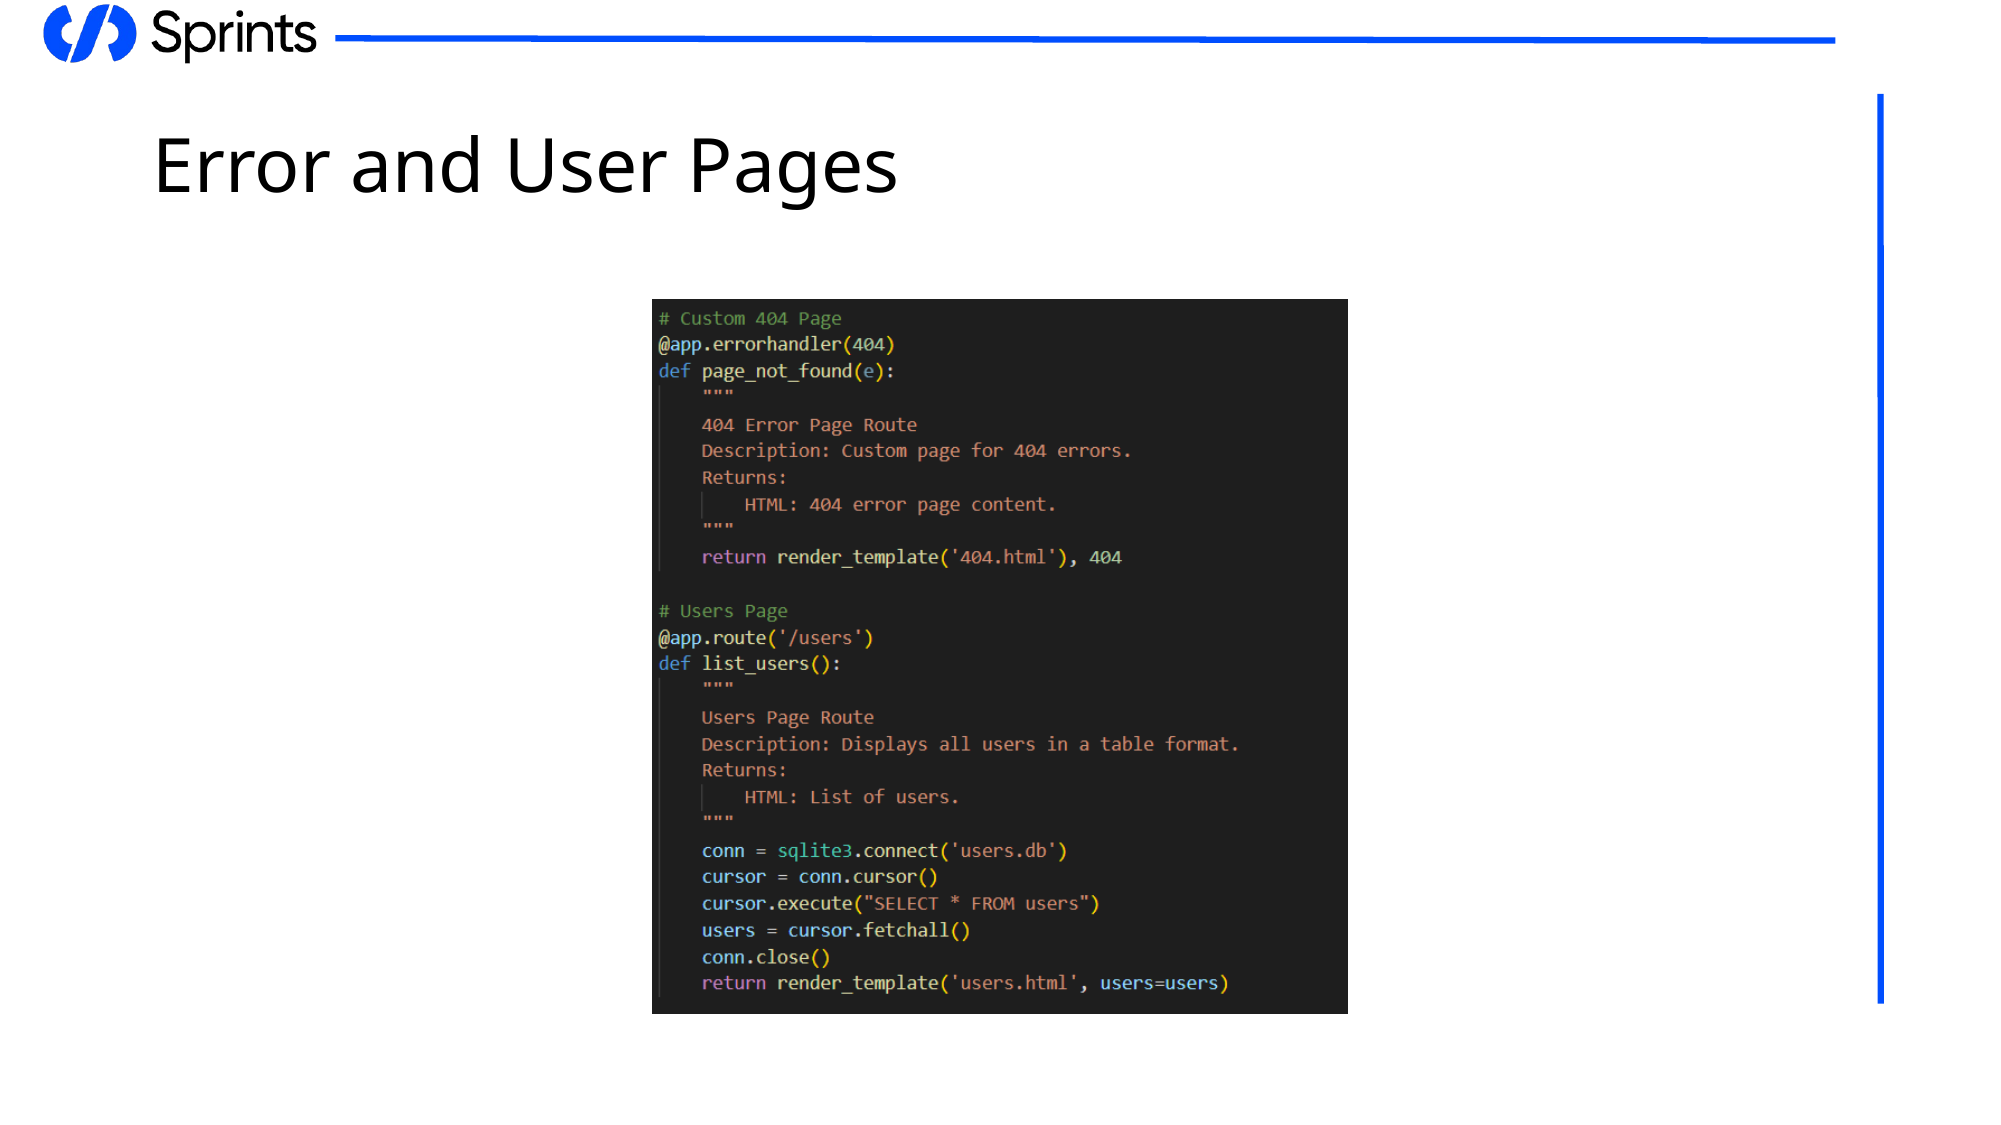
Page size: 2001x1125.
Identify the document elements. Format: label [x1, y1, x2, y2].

list [651, 299, 1348, 1014]
text_box [40, 1, 1881, 1004]
